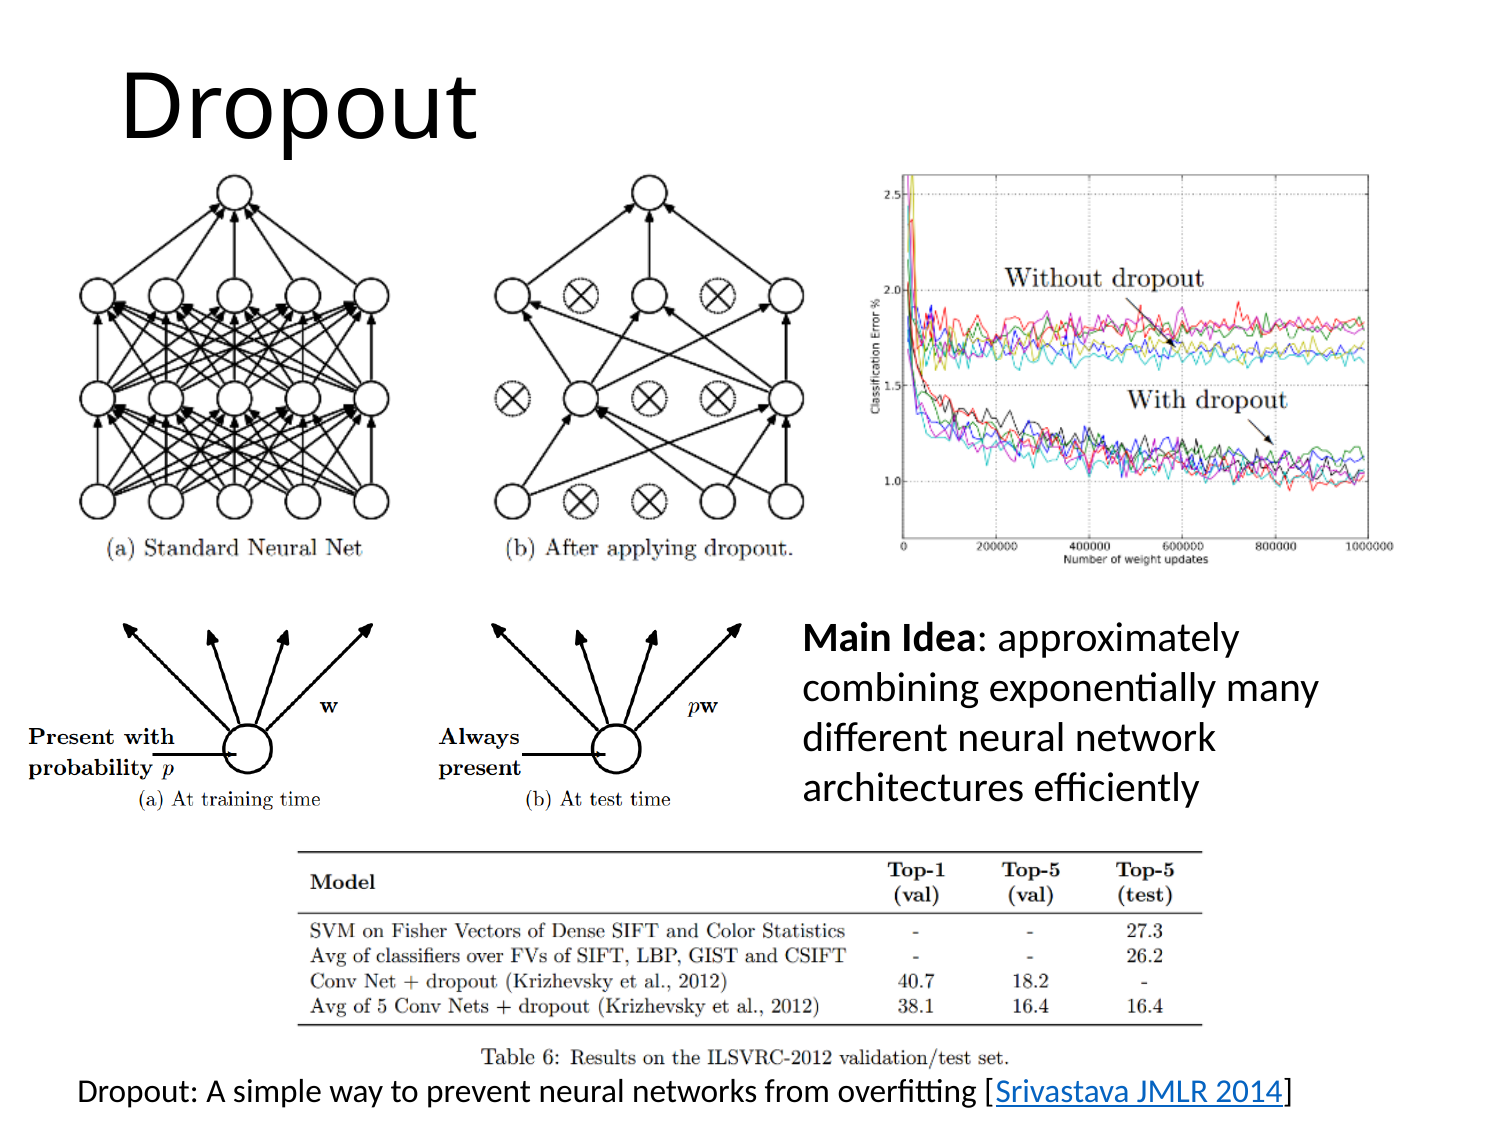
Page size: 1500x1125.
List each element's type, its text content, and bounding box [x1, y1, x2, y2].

picture [291, 842, 1209, 1070]
text_box Dropout: A simple way to prevent neural networks from overfitting [Srivastava JMLR 2014] [62, 1061, 1438, 1117]
title Dropout [103, 0, 1397, 218]
text_box Main Idea: approximately combining exponentially many different neural network architectures efficiently [787, 602, 1425, 818]
picture [862, 162, 1398, 569]
picture [74, 162, 813, 567]
picture [19, 609, 750, 813]
